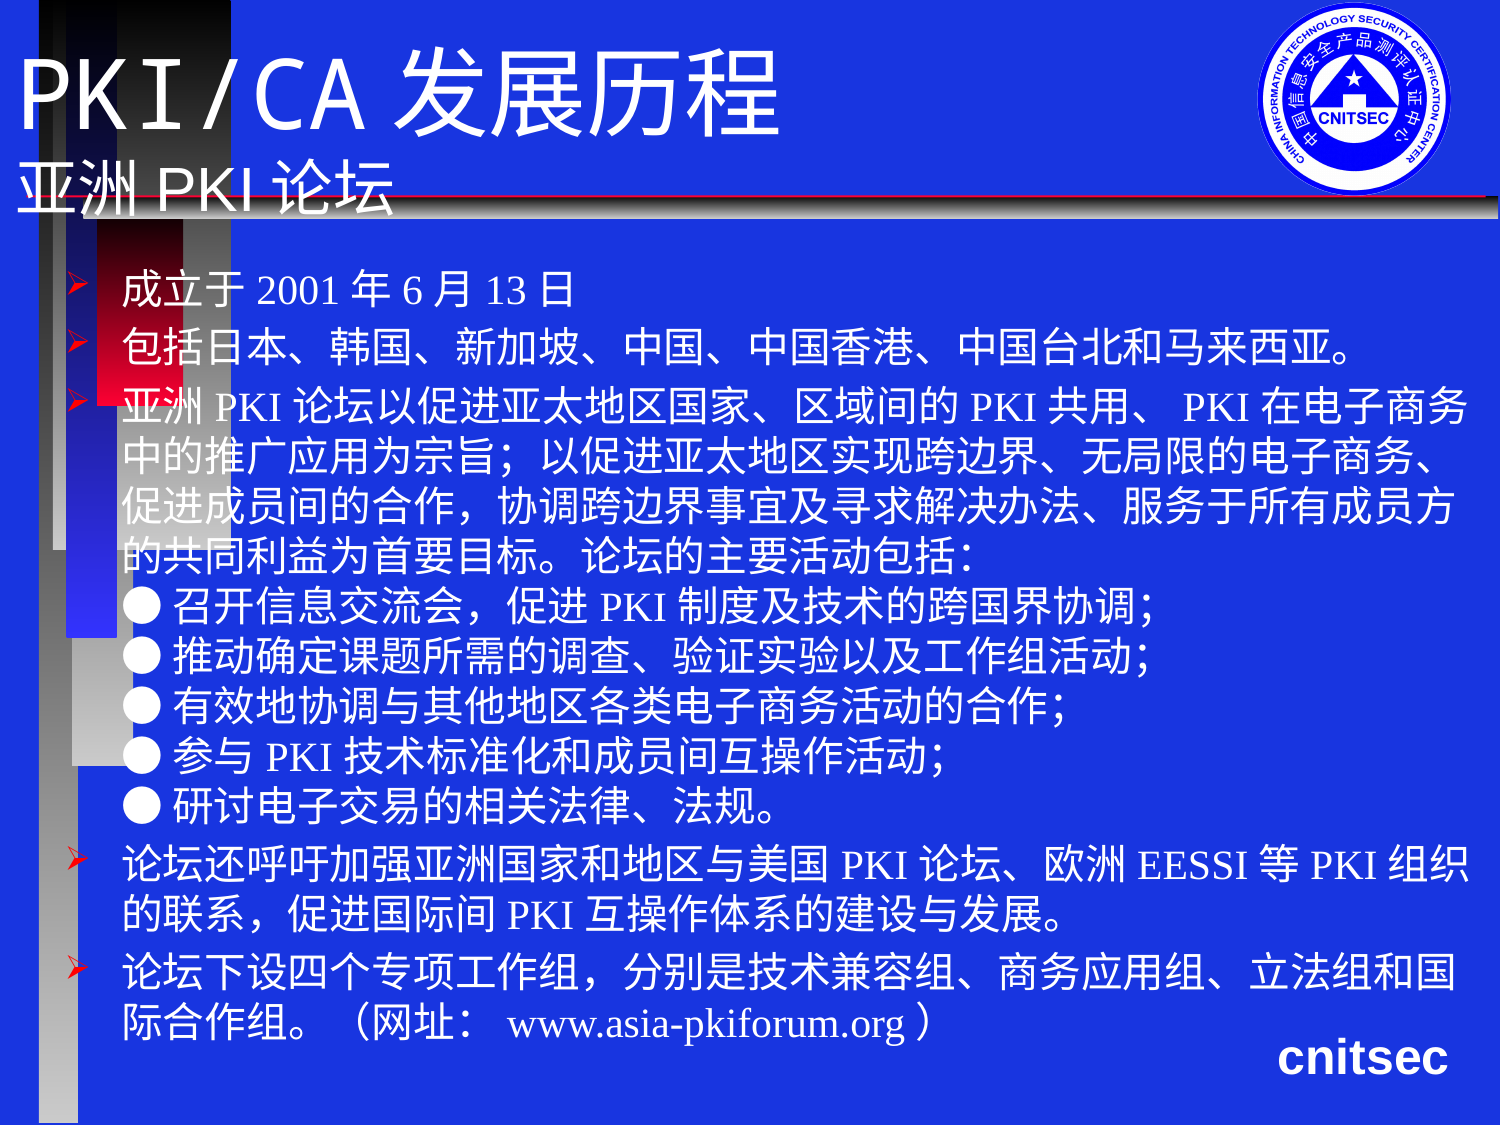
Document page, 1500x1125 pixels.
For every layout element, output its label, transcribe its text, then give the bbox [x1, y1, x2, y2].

title PKI/CA发展历程 亚洲PKI论坛 [0, 0, 1500, 232]
list 成立于2001年6月13日 包括日本、韩国、新加坡、中国、中国香港、中国台北和马来西亚。 亚洲PKI论坛以促进亚太地区国家、区域间的PKI共用、PKI在电子商务中的推广应用为宗旨；以促进亚太地区实现跨边界、无局限的电子商务、促进成员间的合作，协调跨边界事宜及寻求解决办法、服务于所有成员方的共同利益为首要目标。论坛的主要活动包括： ● 召开信息交流会，促进PKI制度及技术的跨国界协调； ● 推动确定课题所需的调查、验证实验以及工作组活动； ● 有效地协调与其他地区各类电子商务活动的合作； ● 参与PKI技术标准化和成员间互操作活动； ● 研讨电子交易的相关法律、法规。 论坛还呼吁加强亚洲国家和地区与美国PKI论坛、欧洲EESSI等PKI组织的联系，促进国际间PKI互操作体系的建设与发展。 论坛下设四个专项工作组，分别是技术兼容组、商务应用组、立法组和国际合作组。（网址：www.asia-pkiforum.org） [49, 255, 1500, 931]
